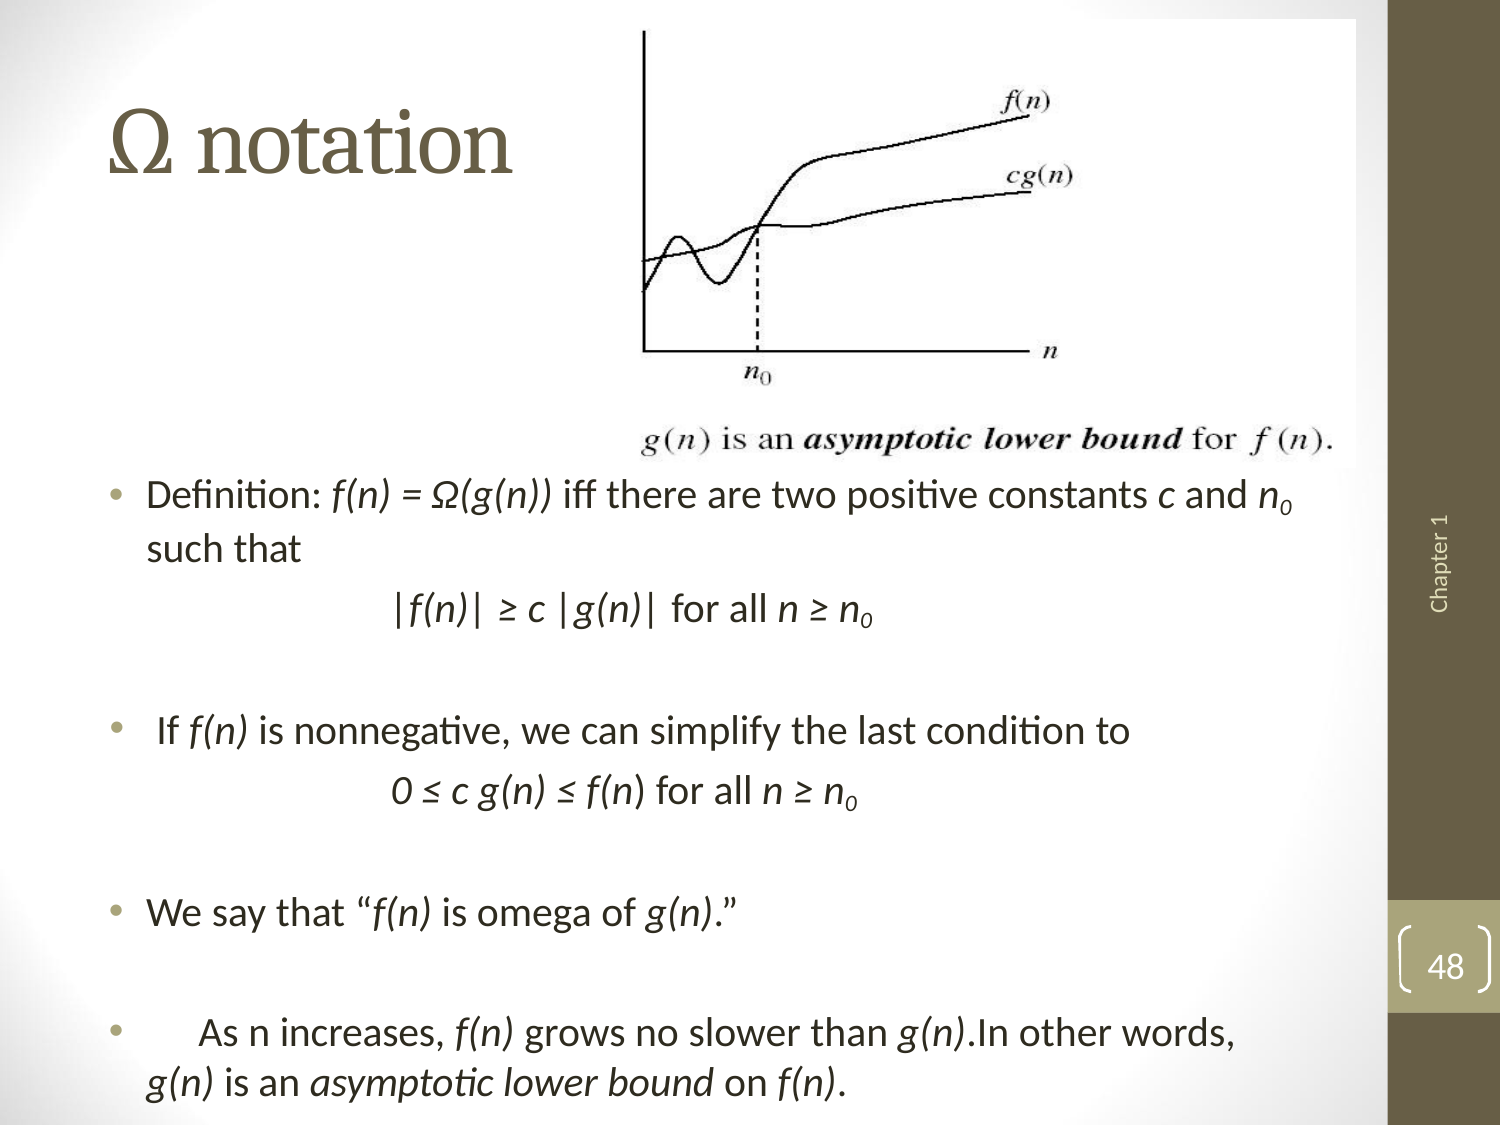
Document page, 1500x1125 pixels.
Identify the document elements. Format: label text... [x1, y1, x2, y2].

text_box [1477, 925, 1492, 994]
text_box Chapter 1 [1426, 512, 1456, 616]
picture [0, 0, 1387, 1125]
title Ω notation [48, 0, 1344, 266]
text_box Definition: f(n) = Ω(g(n)) iff there are two positive constants c and n0 such that |f(n)| ≥ c |g(n)| for all n ≥ n0 If f(n) is nonnegative, we can simplify the last condition to 0 ≤ c g(n) ≤ f(n) for all n ≥ n0 We say that “f(n) is omega of g(n).” 48 As n increases, f(n) grows no slower than g(n).In other words, g(n) is an asymptotic lower bound on f(n). [94, 464, 1470, 1106]
